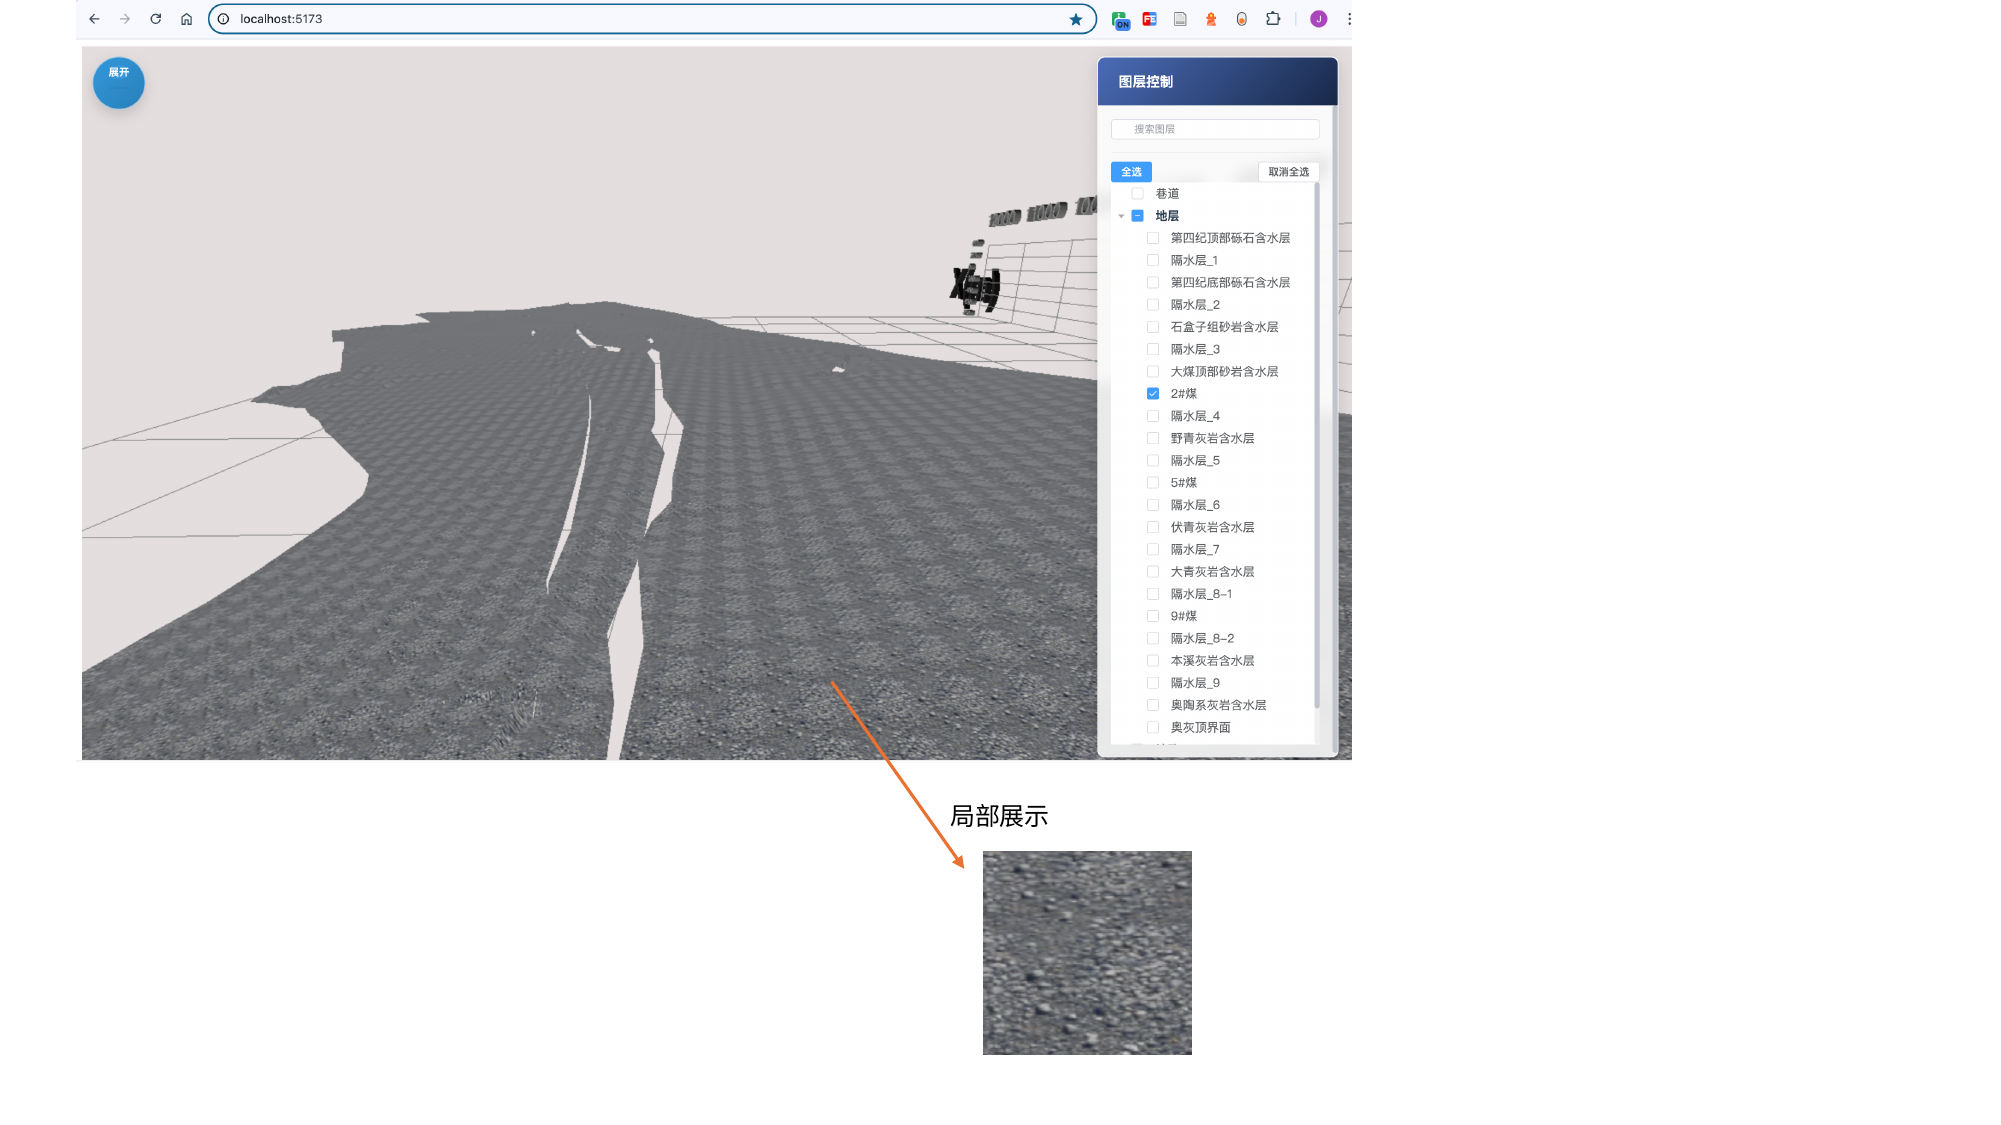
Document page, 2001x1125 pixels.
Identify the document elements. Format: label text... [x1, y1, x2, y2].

text_box 局部展示 [965, 793, 1065, 838]
picture [983, 850, 1193, 1055]
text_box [831, 681, 965, 870]
picture [75, 0, 1352, 764]
